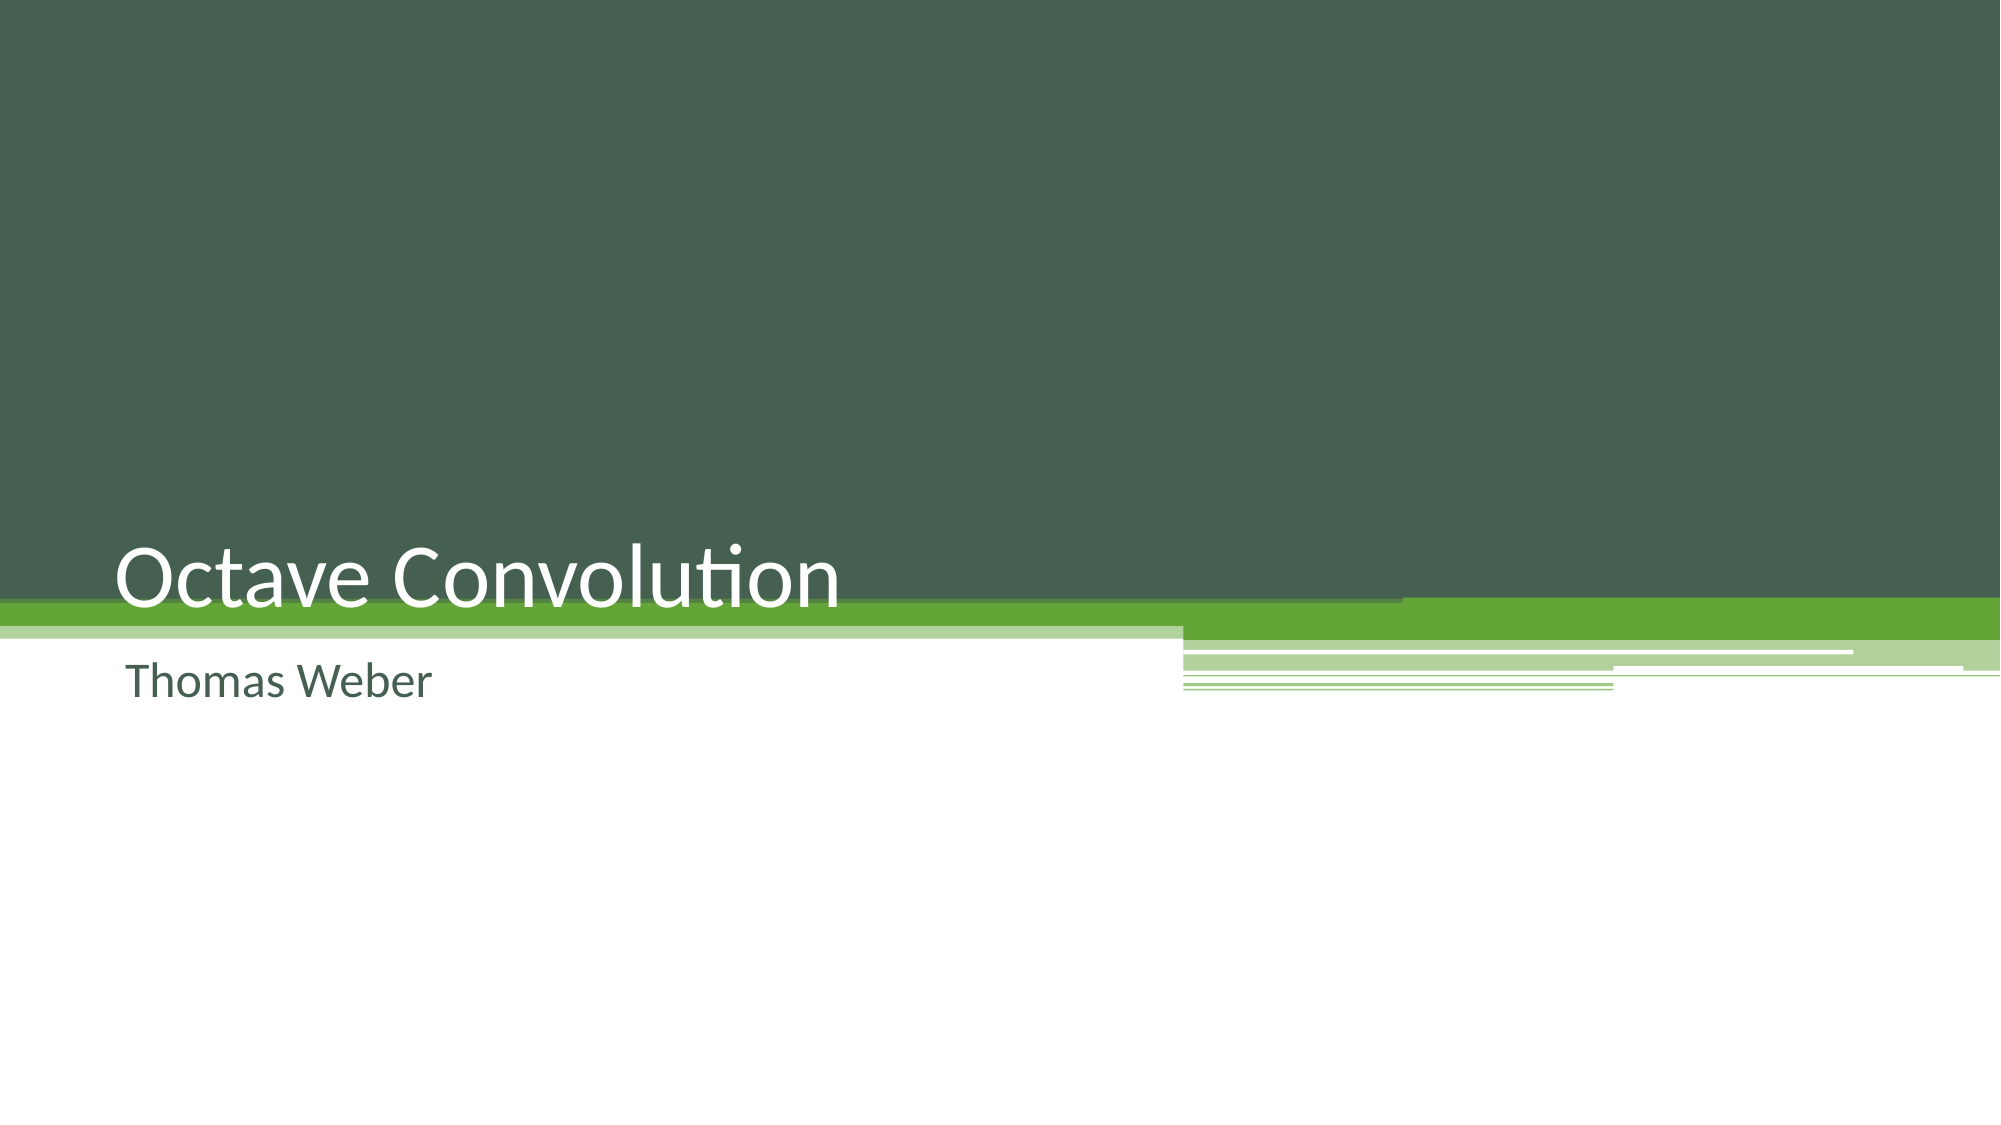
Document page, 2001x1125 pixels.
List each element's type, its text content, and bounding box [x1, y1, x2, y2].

title Octave Convolution [99, 391, 1950, 633]
subtitle Thomas Weber [99, 639, 1184, 928]
